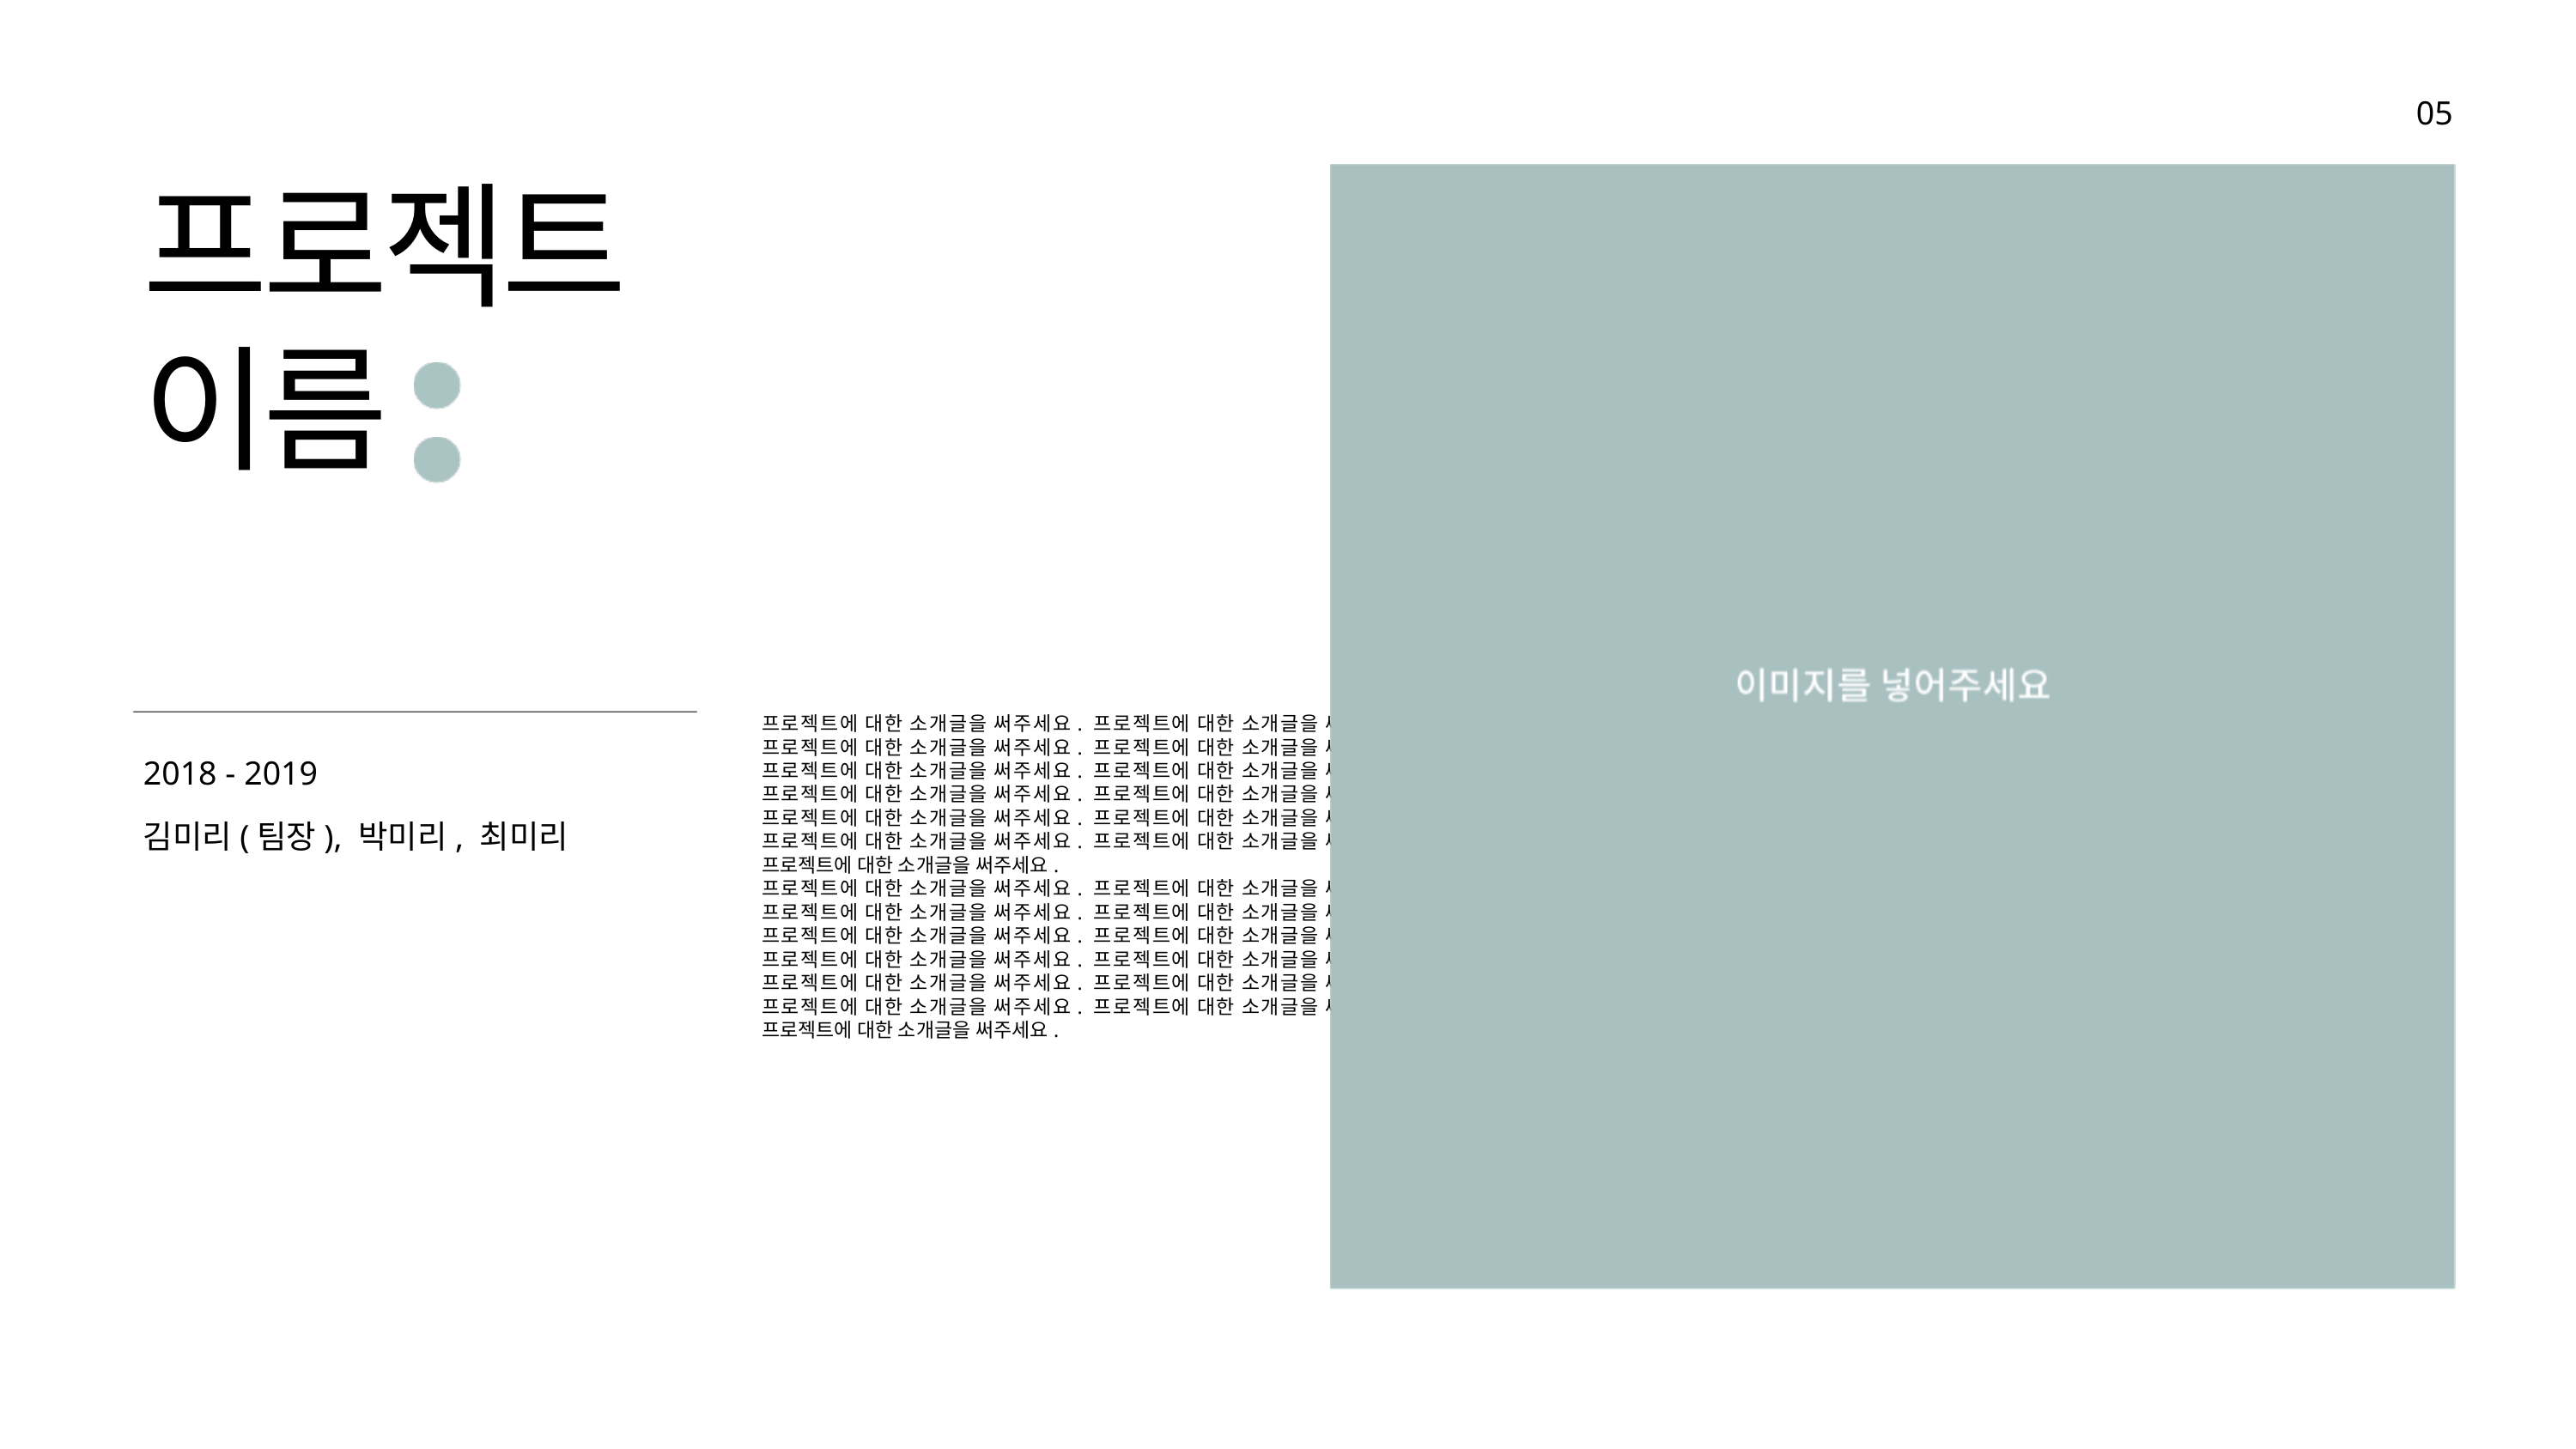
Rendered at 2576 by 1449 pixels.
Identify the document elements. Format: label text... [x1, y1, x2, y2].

text_box 2018 - 2019 [131, 746, 749, 798]
text_box 프로젝트에 대한 소개글을 써주세요. 프로젝트에 대한 소개글을 써주세요. 프로젝트에 대한 소개글을 써주세요. 프로젝트에 대한 소개글을 써주세요. 프로젝트에 대한 소개글을 써주세요. 프로젝트에 대한 소개글을 써주세요. 프로젝트에 대한 소개글을 써주세요. 프로젝트에 대한 소개글을 써주세요. 프로젝트에 대한 소개글을 써주세요. 프로젝트에 대한 소개글을 써주세요. 프로젝트에 대한 소개글을 써주세요. 프로젝트에 대한 소개글을 써주세요. 프로젝트에 대한 소개글을 써주세요. 프로젝트에 대한 소개글을 써주세요. 프로젝트에 대한 소개글을 써주세요. 프로젝트에 대한 소개글을 써주세요. 프로젝트에 대한 소개글을 써주세요. 프로젝트에 대한 소개글을 써주세요. 프로젝트에 대한 소개글을 써주세요. 프로젝트에 대한 소개글을 써주세요. 프로젝트에 대한 소개글을 써주세요. 프로젝트에 대한 소개글을 써주세요. 프로젝트에 대한 소개글을 써주세요. 프로젝트에 대한 소개글을 써주세요. 프로젝트에 대한 소개글을 써주세요. 프로젝트에 대한 소개글을 써주세요. [749, 705, 1325, 1048]
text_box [1329, 164, 2457, 1291]
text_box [414, 362, 461, 484]
text_box 프로젝트 이름 [131, 155, 1283, 494]
text_box 05 [2376, 86, 2466, 138]
text_box 김미리(팀장), 박미리, 최미리 [131, 809, 749, 862]
